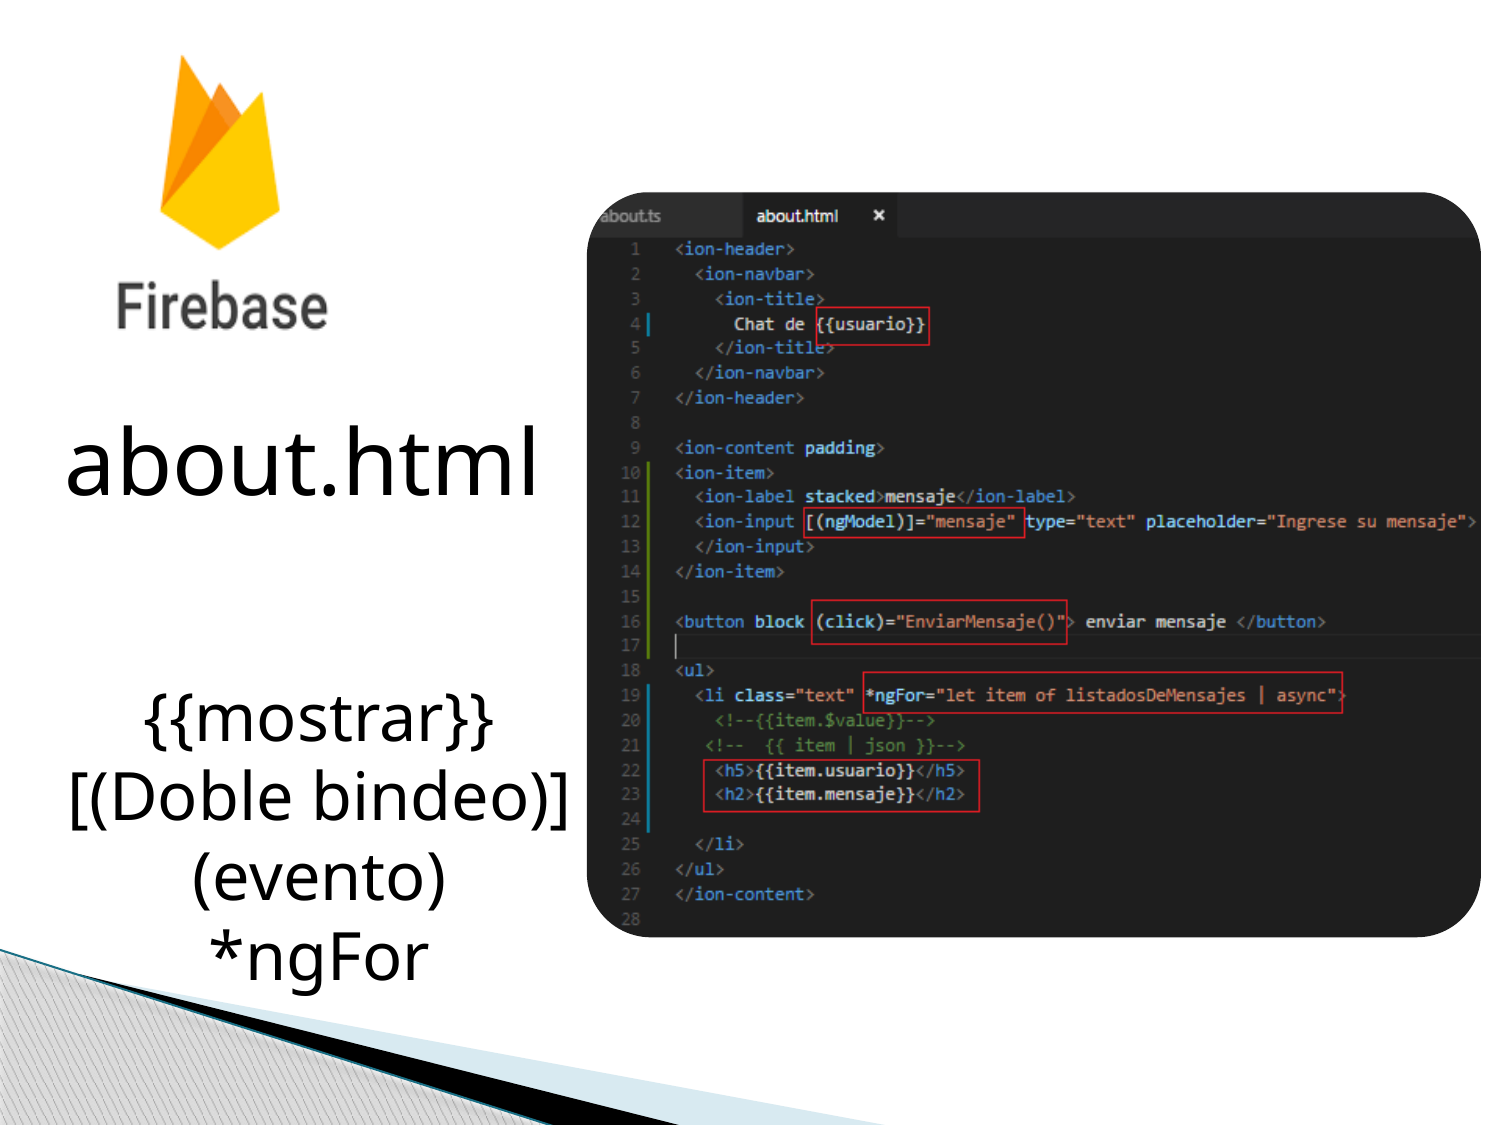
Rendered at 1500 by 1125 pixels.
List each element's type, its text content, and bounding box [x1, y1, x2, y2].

text_box {{mostrar}} [(Doble bindeo)] (evento) *ngFor [16, 621, 623, 1047]
picture [586, 191, 1482, 938]
picture [0, 0, 432, 380]
text_box about.html [0, 364, 580, 553]
